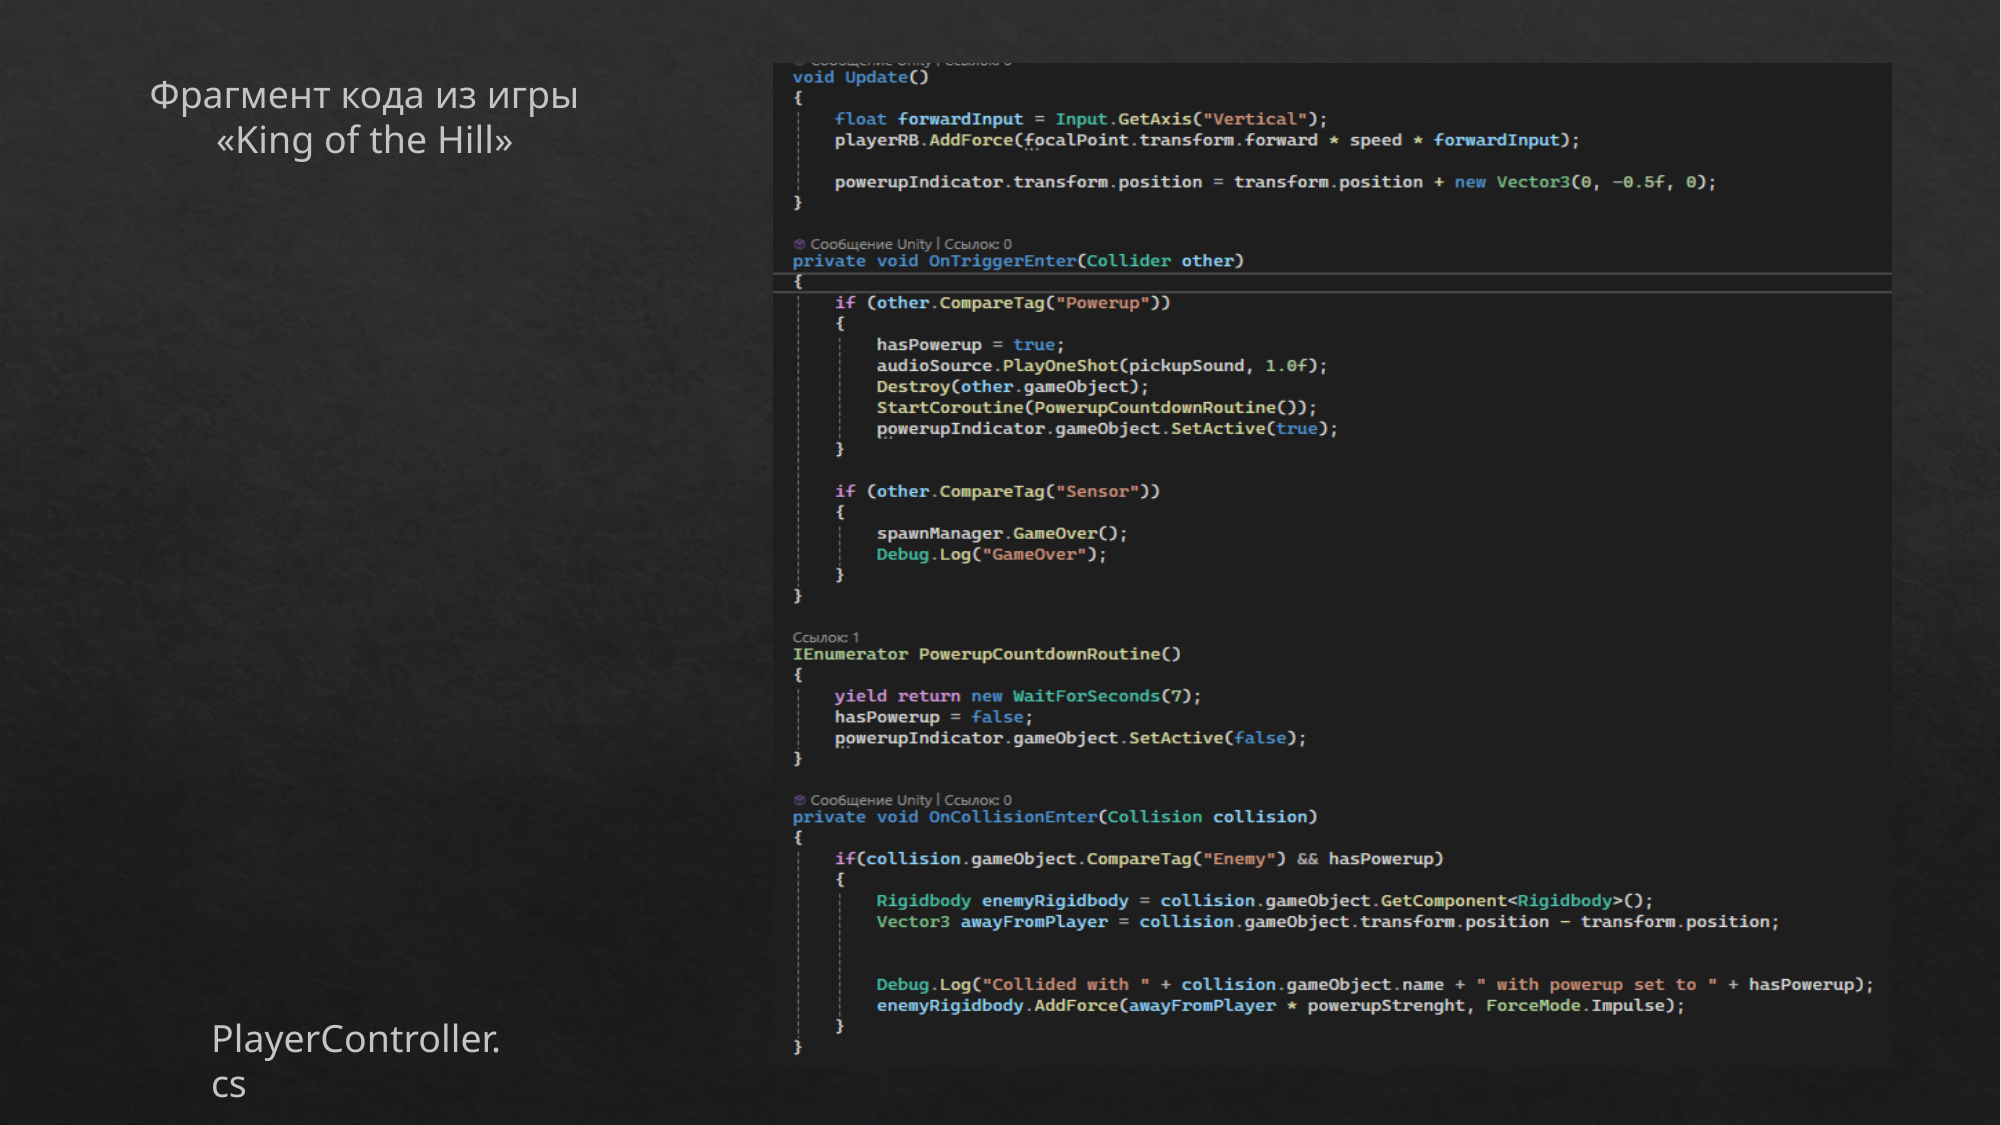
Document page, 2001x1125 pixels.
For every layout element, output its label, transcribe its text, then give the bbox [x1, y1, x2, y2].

text_box Фрагмент кода из игры «King of the Hill» [123, 63, 607, 169]
picture [773, 63, 1893, 1069]
text_box PlayerController.cs [196, 1007, 534, 1113]
